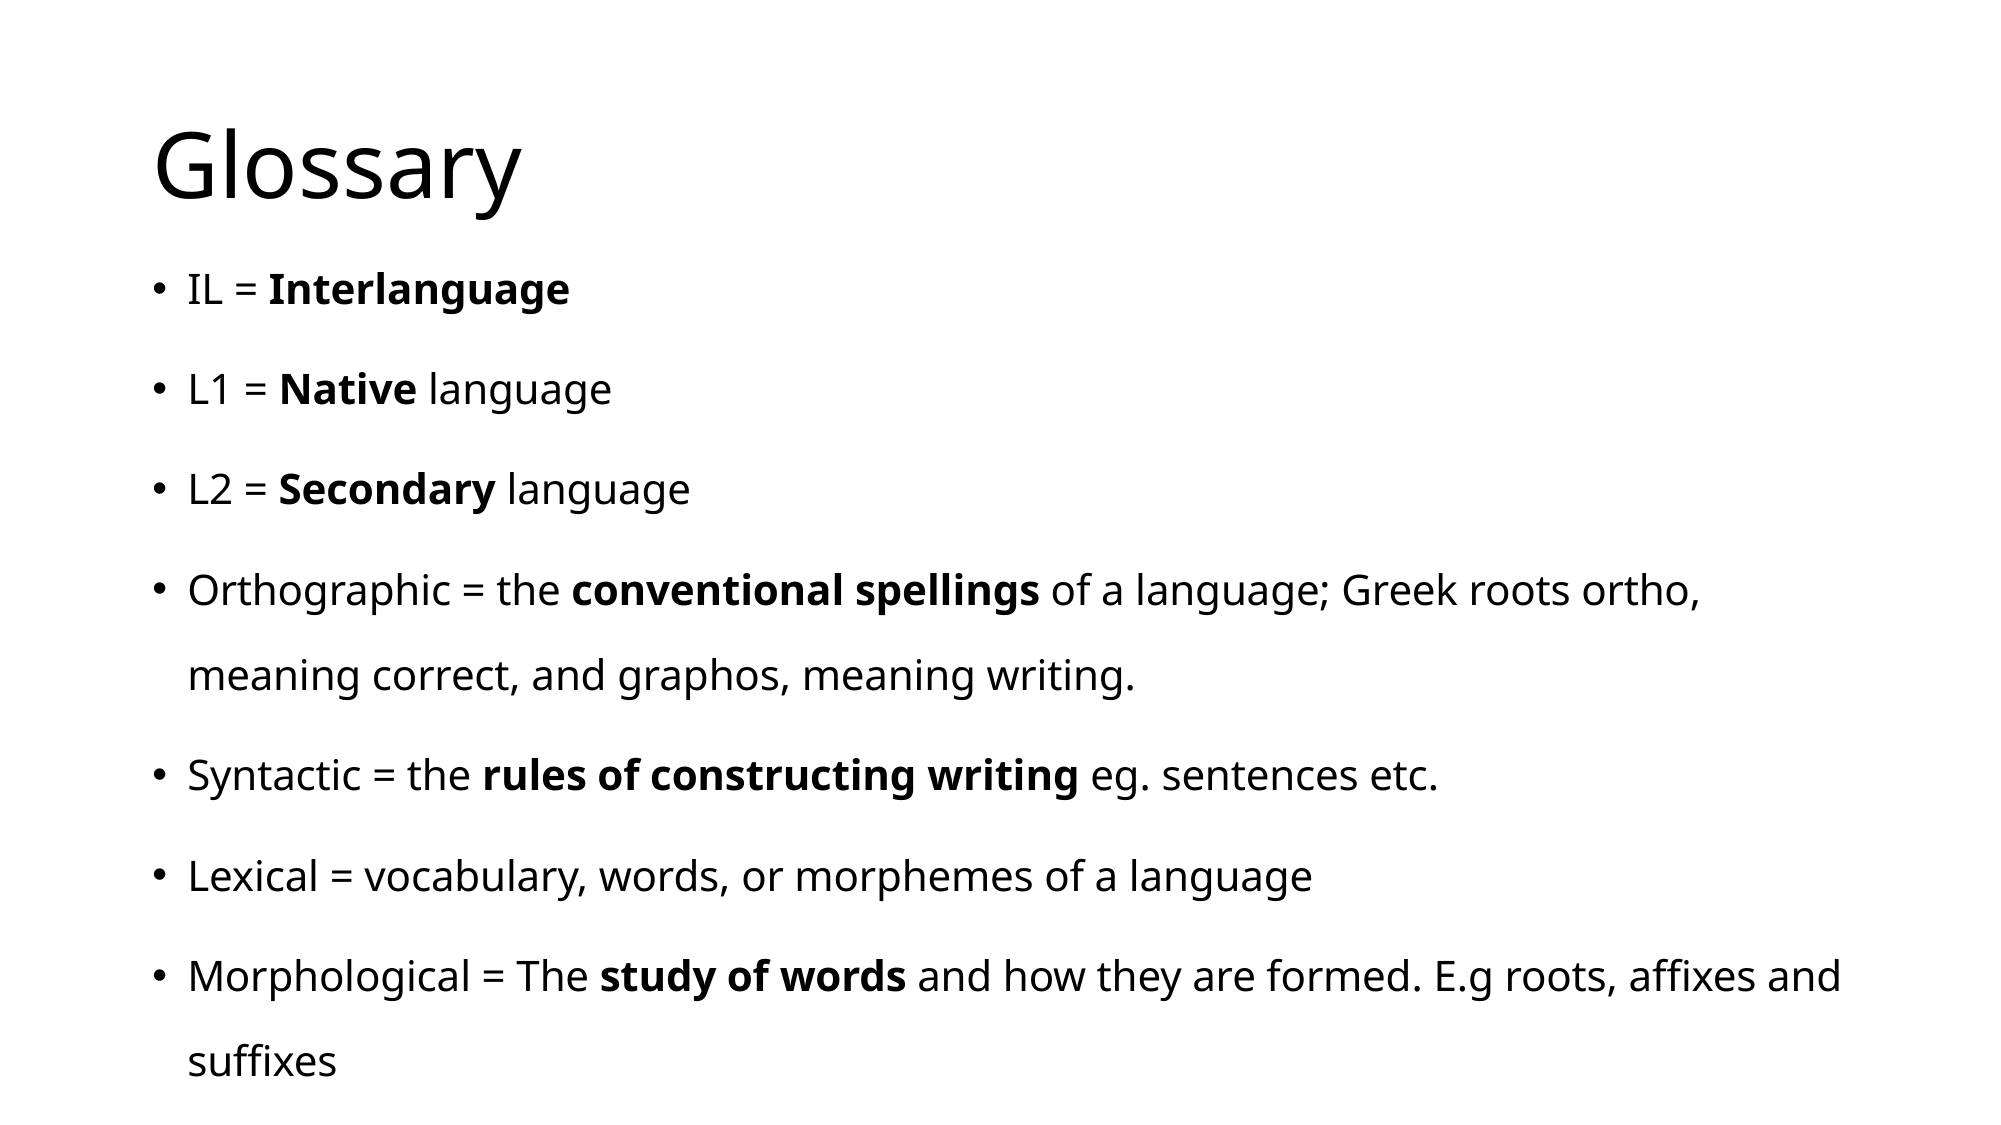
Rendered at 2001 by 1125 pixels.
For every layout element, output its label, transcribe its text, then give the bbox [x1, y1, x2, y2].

list IL = Interlanguage L1 = Native language L2 = Secondary language Orthographic = the conventional spellings of a language; Greek roots ortho, meaning correct, and graphos, meaning writing. Syntactic = the rules of constructing writing eg. sentences etc. Lexical = vocabulary, words, or morphemes of a language Morphological = The study of words and how they are formed. E.g roots, affixes and suffixes [137, 219, 1863, 1102]
title Glossary [137, 59, 1863, 219]
